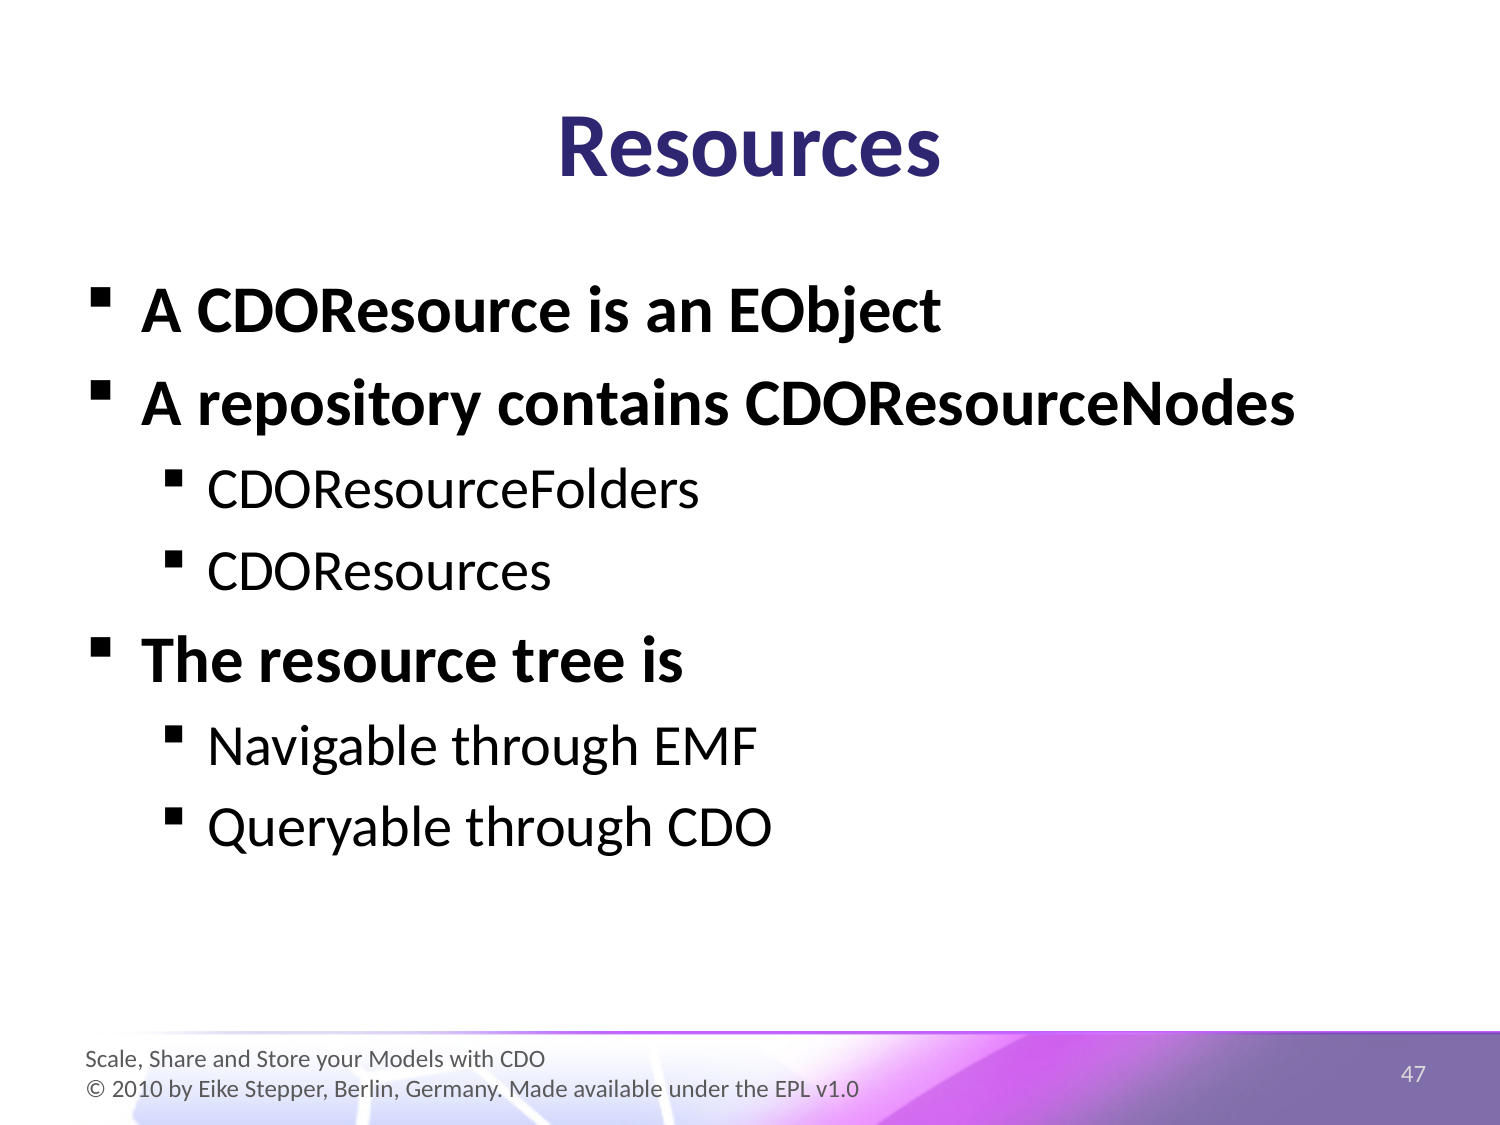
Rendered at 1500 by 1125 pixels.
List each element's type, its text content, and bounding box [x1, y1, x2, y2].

title Resources [70, 46, 1430, 233]
list A CDOResource is an EObject A repository contains CDOResourceNodes CDOResourceFolders CDOResources The resource tree is Navigable through EMF Queryable through CDO [70, 257, 1430, 1008]
slide_number 47 [1335, 1042, 1442, 1103]
picture [0, 1031, 1500, 1125]
footer Scale, Share and Store your Models with CDO © 2010 by Eike Stepper, Berlin, Germany. Made available under the EPL v1.0 [70, 1042, 1325, 1103]
